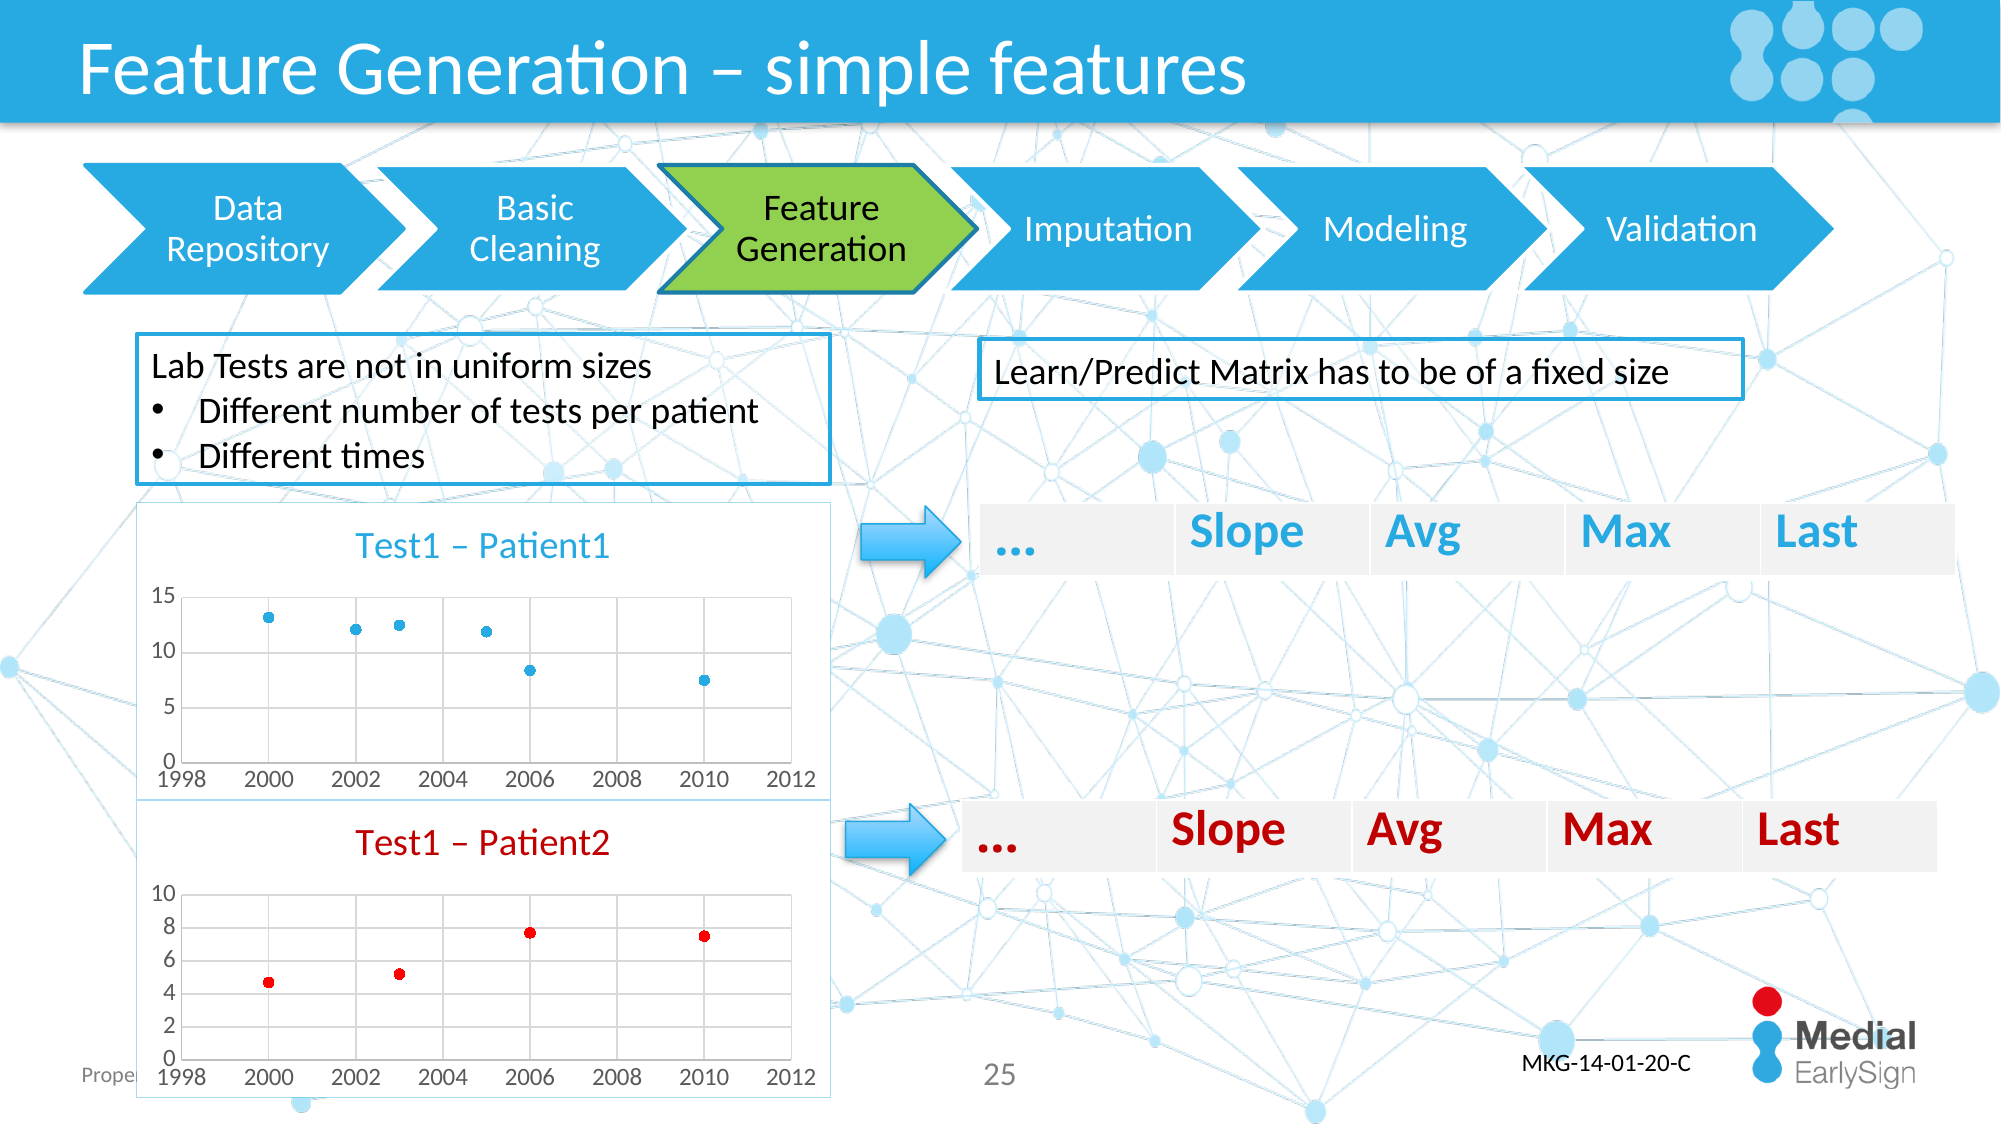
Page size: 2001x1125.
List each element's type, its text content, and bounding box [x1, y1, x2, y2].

table_header Slope [1157, 801, 1351, 872]
table_header Last [1743, 801, 1937, 872]
table_header Max [1566, 504, 1760, 575]
text_box Learn/Predict Matrix has to be of a fixed size [977, 337, 1745, 401]
table_header Avg [1353, 801, 1546, 872]
text_box Lab Tests are not in uniform sizes Different number of tests per patient Different times [135, 332, 832, 486]
picture [0, 1, 2000, 1125]
table_header … [980, 504, 1174, 575]
table_header Max [1548, 801, 1742, 872]
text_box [83, 148, 1839, 310]
table_header … [962, 801, 1156, 872]
title Feature Generation – simple features [63, 8, 1729, 119]
table_header Slope [1176, 504, 1369, 575]
text_box [844, 802, 947, 877]
table_header Avg [1371, 504, 1564, 575]
table_header Last [1761, 504, 1955, 575]
text_box [860, 505, 962, 579]
chart [136, 502, 831, 1098]
